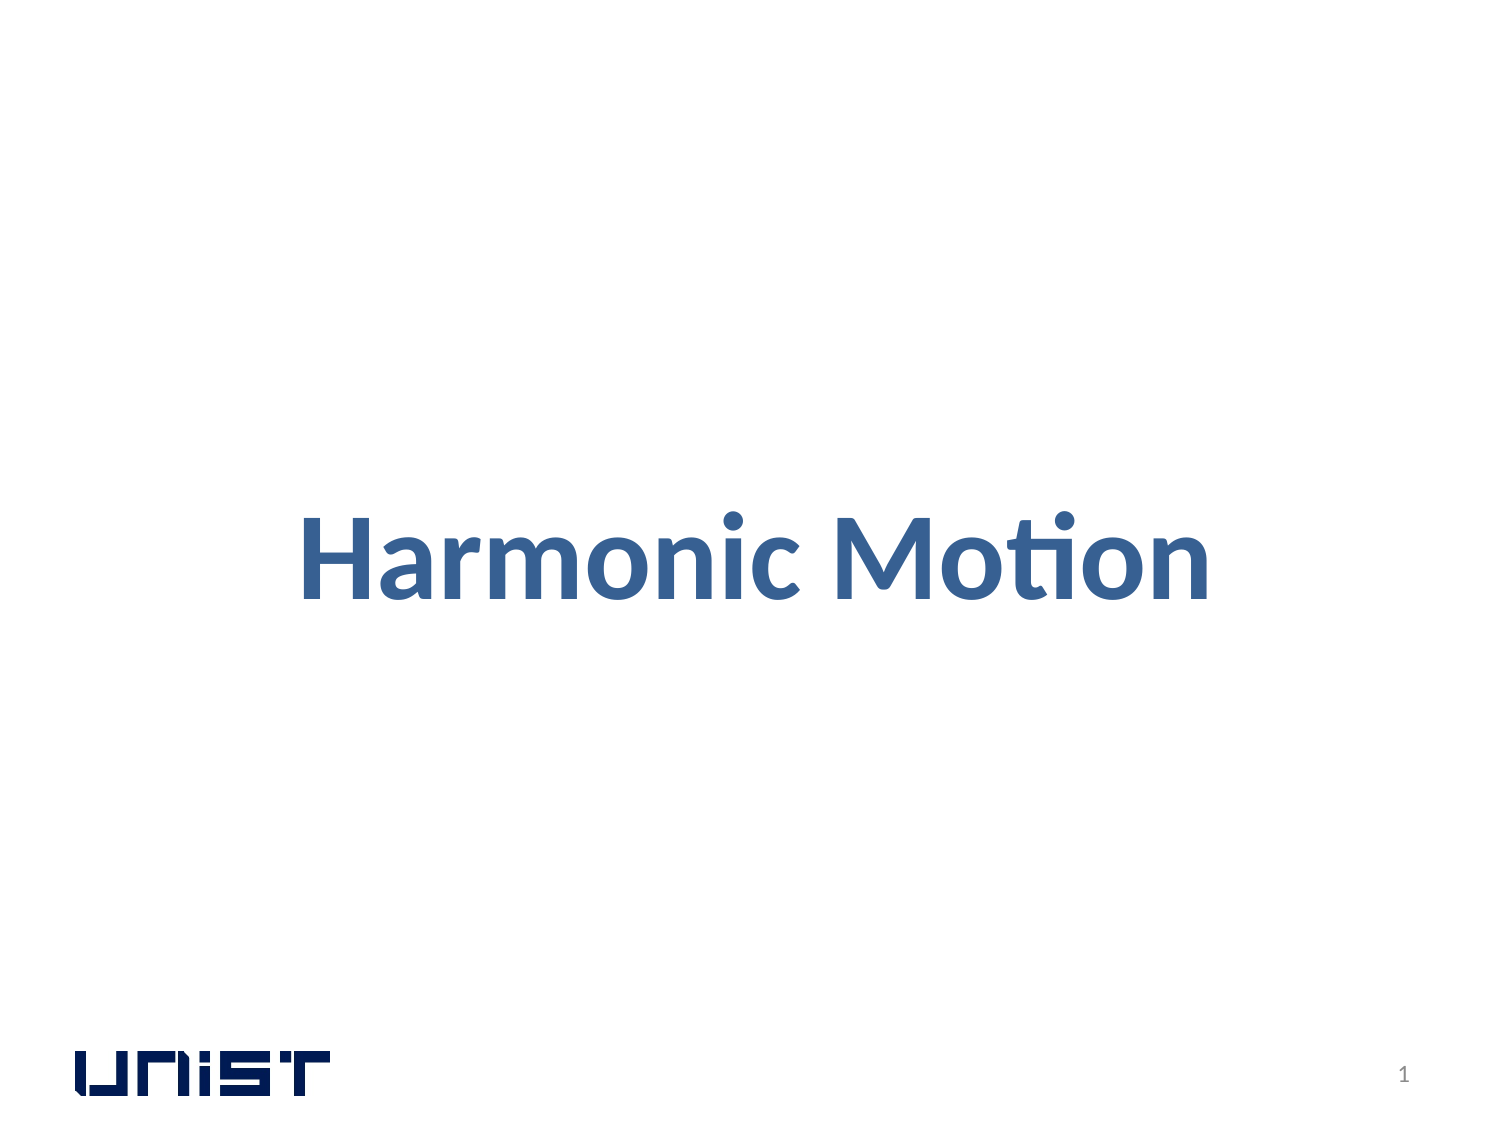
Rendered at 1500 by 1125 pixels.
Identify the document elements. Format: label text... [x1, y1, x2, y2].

picture [75, 1051, 330, 1096]
title Harmonic Motion [118, 437, 1394, 662]
slide_number 1 [1074, 1042, 1425, 1103]
